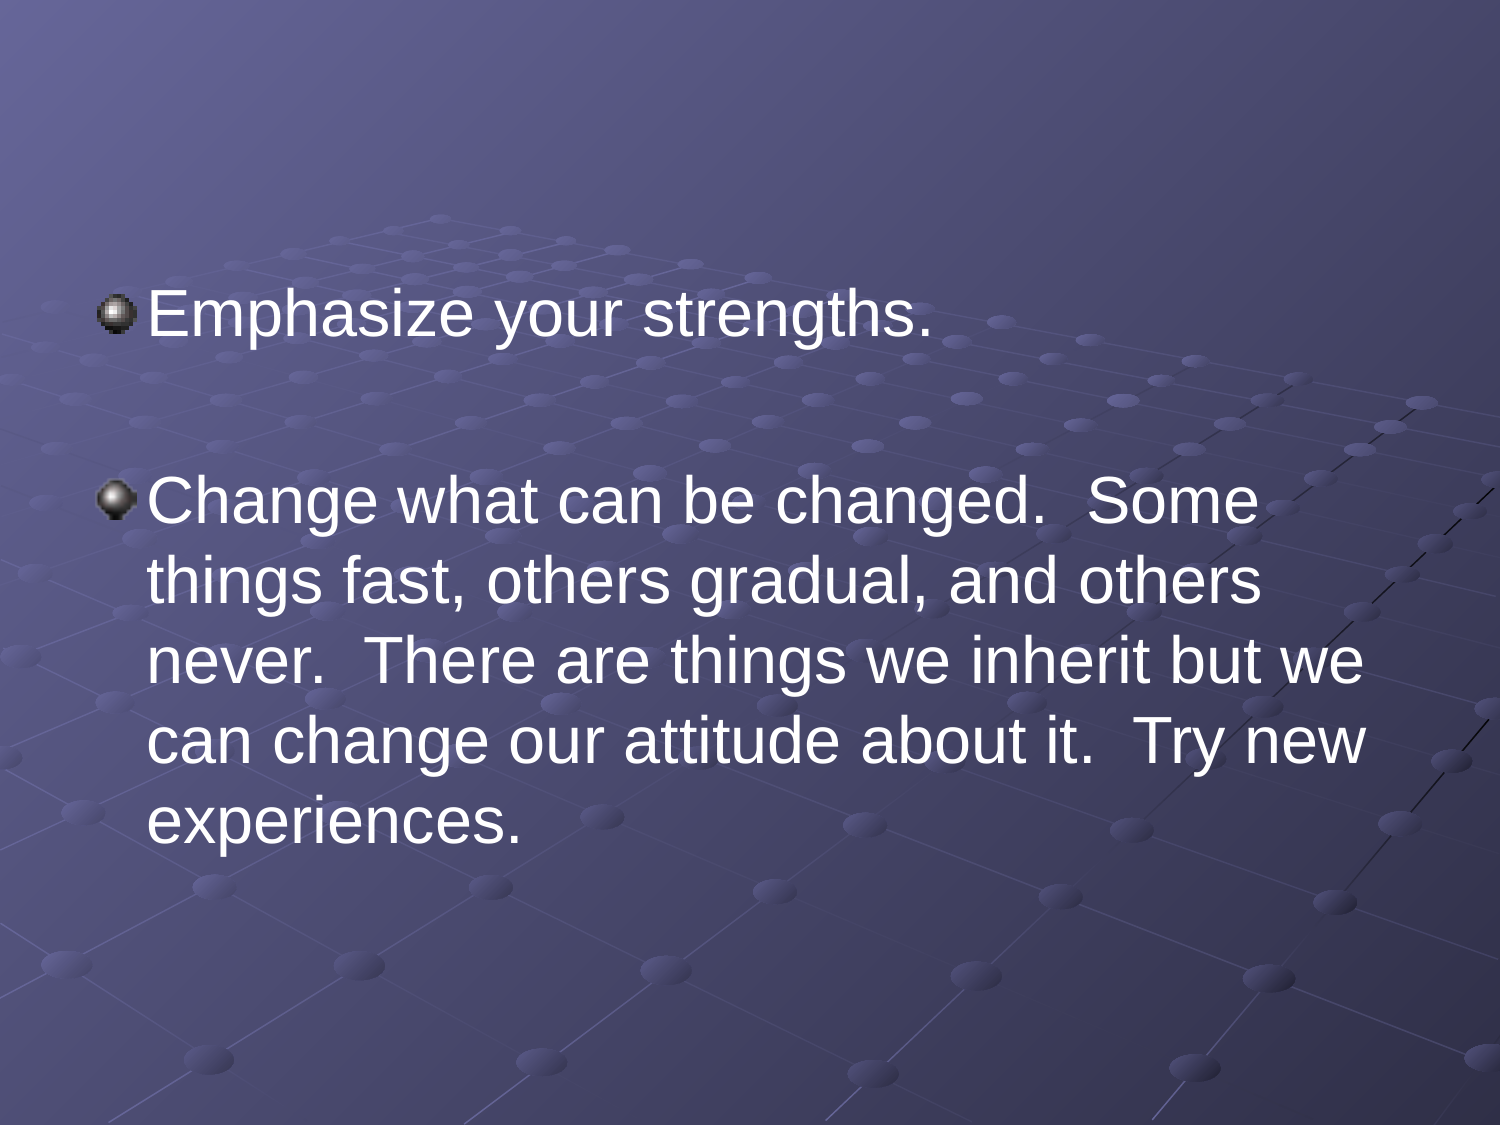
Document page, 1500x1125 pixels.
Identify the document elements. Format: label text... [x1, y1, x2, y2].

picture [90, 473, 137, 520]
picture [90, 286, 137, 334]
list Emphasize your strengths. Change what can be changed. Some things fast, others gradual, and others never. There are things we inherit but we can change our attitude about it. Try new experiences. [75, 262, 1425, 1007]
